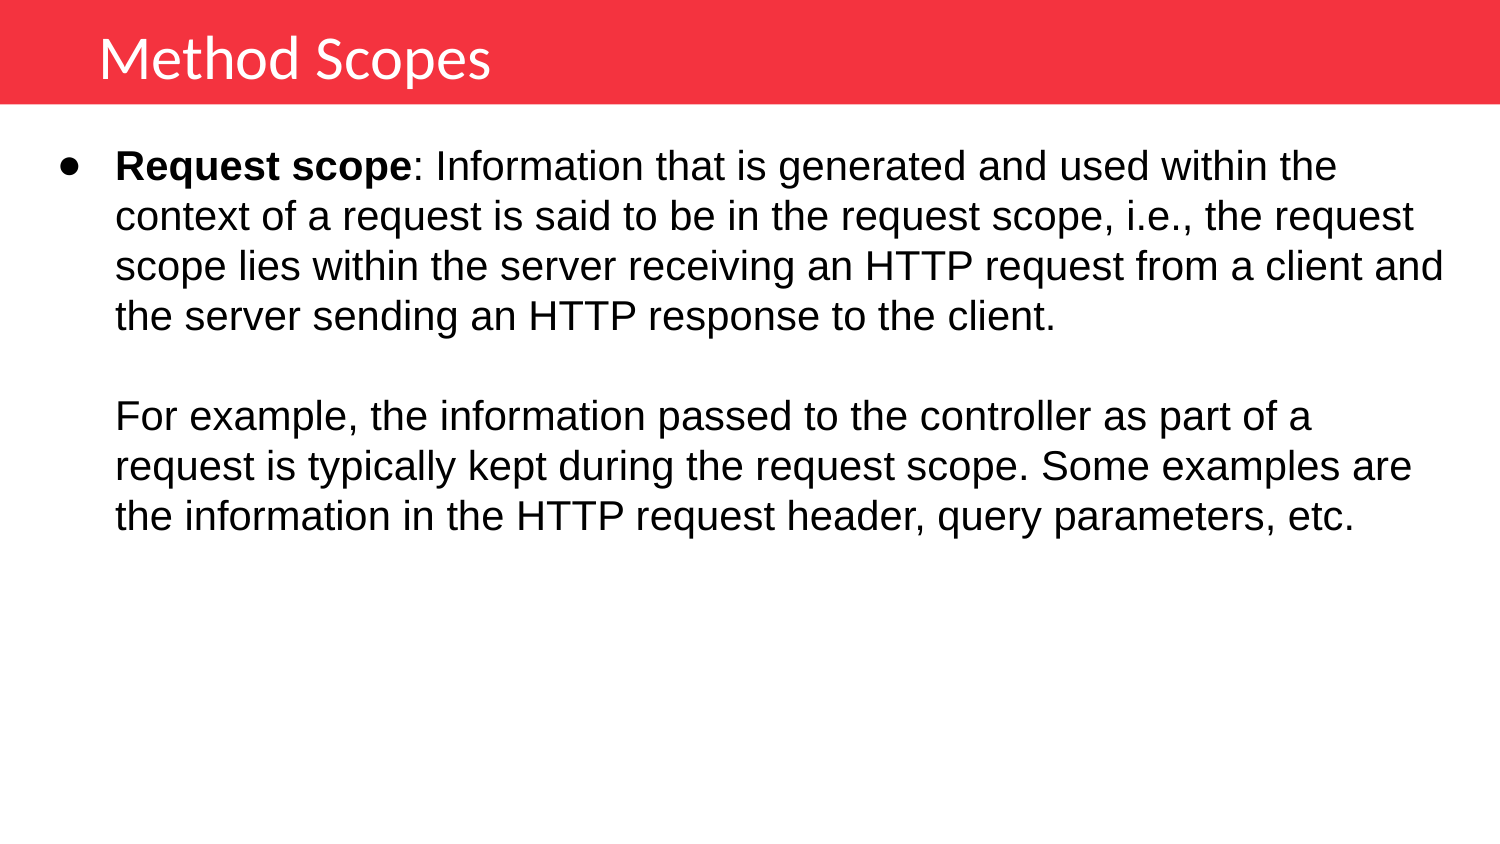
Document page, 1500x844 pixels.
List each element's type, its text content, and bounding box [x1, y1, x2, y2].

text_box [0, 0, 1500, 105]
text_box Request scope: Information that is generated and used within the context of a request is said to be in the request scope, i.e., the request scope lies within the server receiving an HTTP request from a client and the server sending an HTTP response to the client. For example, the information passed to the controller as part of a request is typically kept during the request scope. Some examples are the information in the HTTP request header, query parameters, etc. [25, 123, 1475, 820]
text_box Method Scopes [83, 2, 1289, 123]
